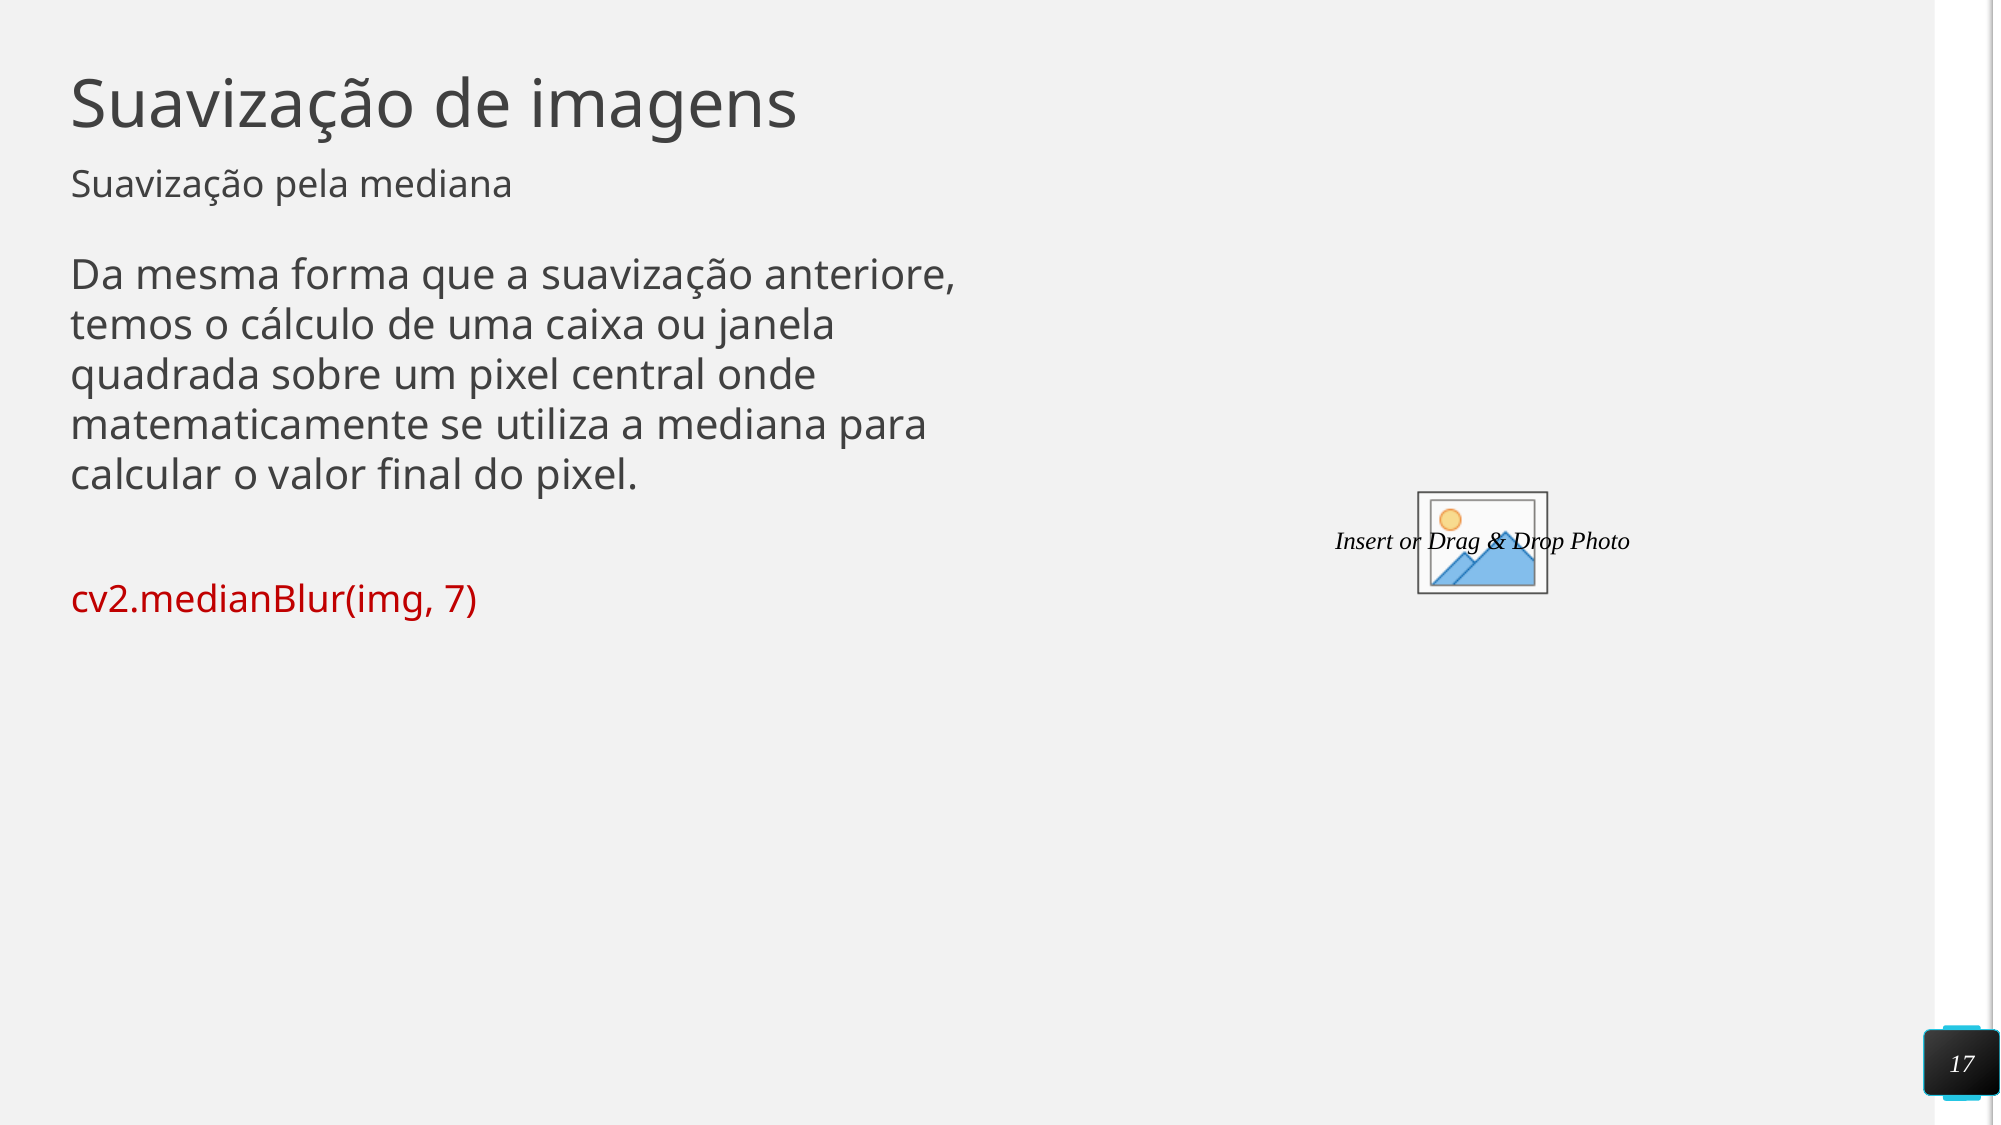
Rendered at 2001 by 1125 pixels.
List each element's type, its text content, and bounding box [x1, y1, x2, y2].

list Suavização pela mediana [70, 165, 969, 225]
list Da mesma forma que a suavização anteriore, temos o cálculo de uma caixa ou janela quadrada sobre um pixel central onde matematicamente se utiliza a mediana para calcular o valor final do pixel. cv2.medianBlur(img, 7) [70, 247, 969, 1016]
picture [1030, 70, 1935, 1016]
slide_number 17 [1923, 1029, 2000, 1096]
title Suavização de imagens [70, 70, 969, 142]
